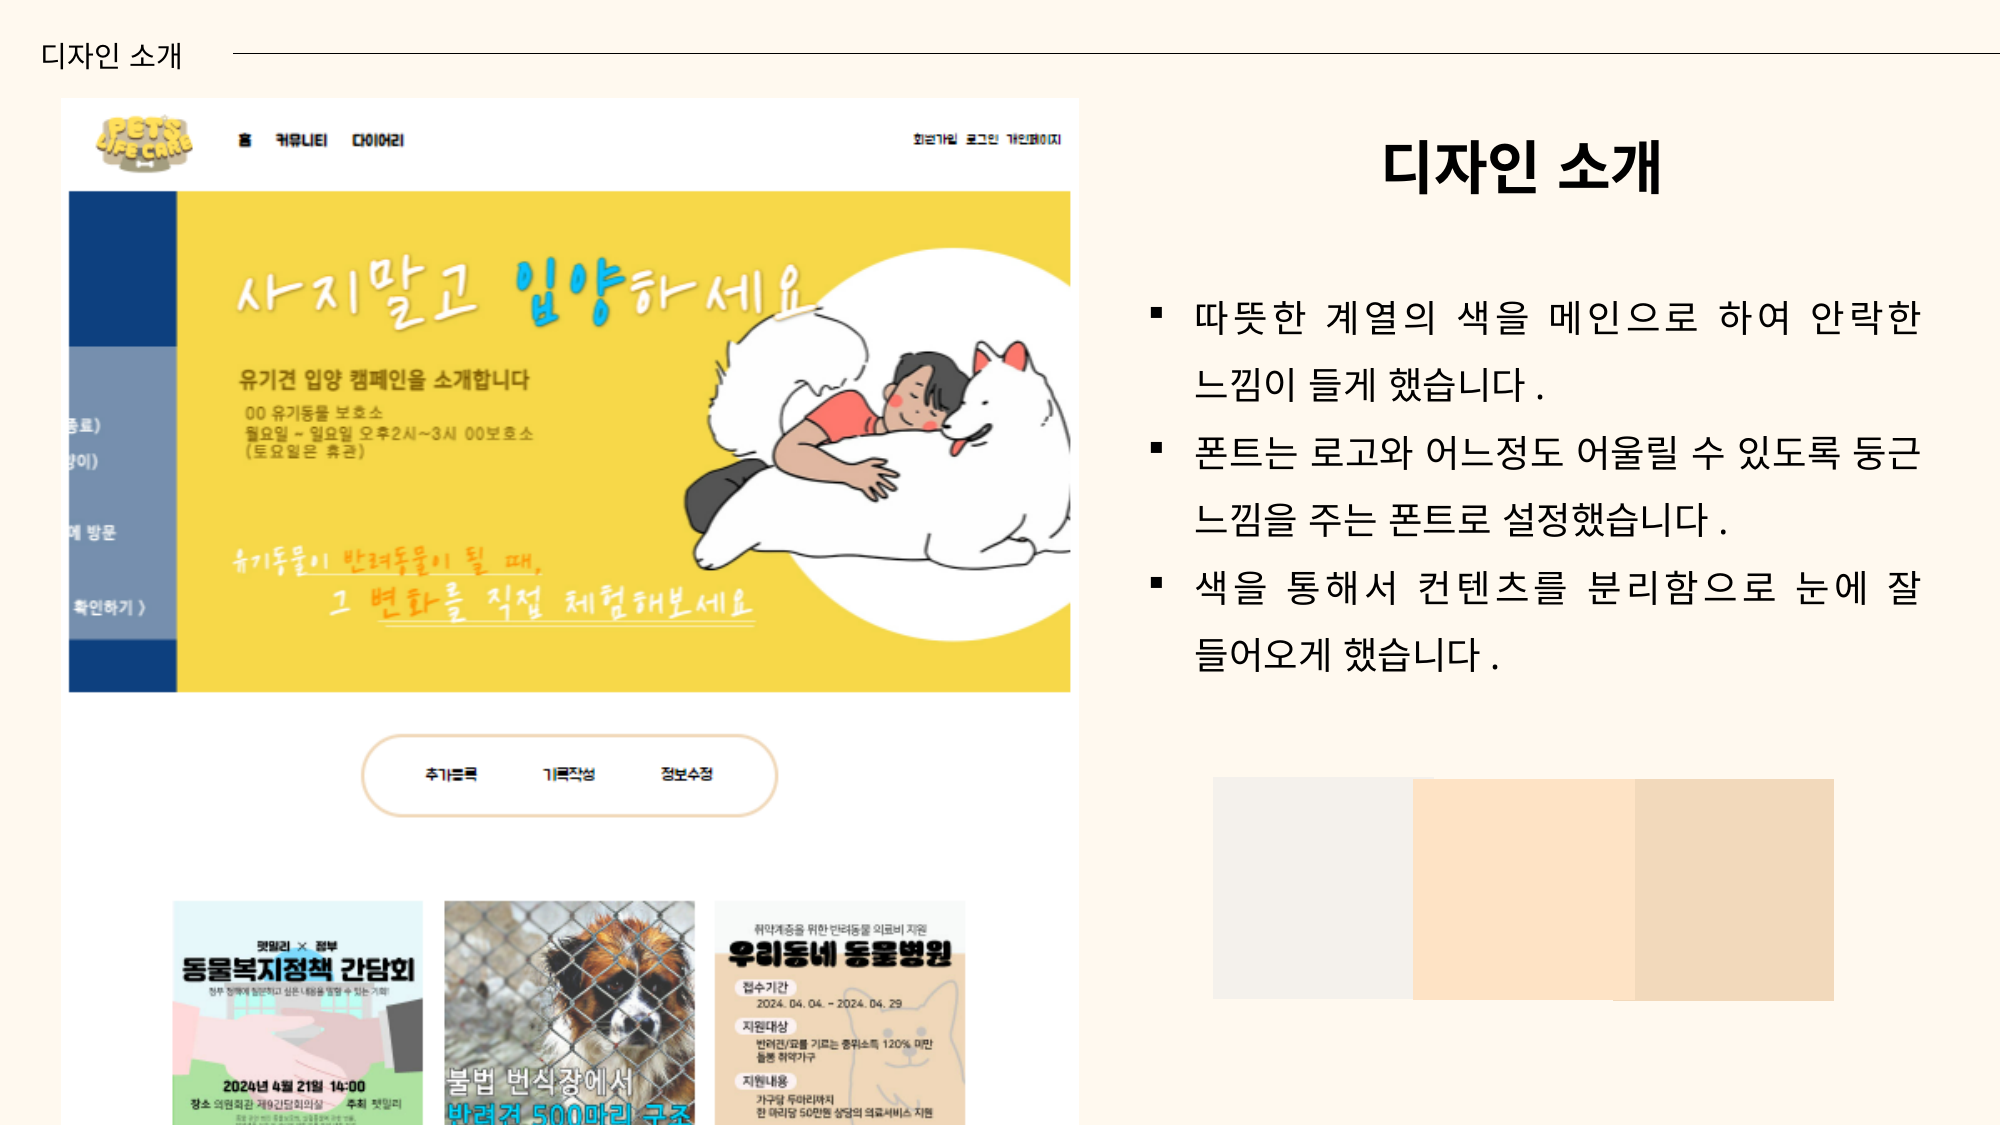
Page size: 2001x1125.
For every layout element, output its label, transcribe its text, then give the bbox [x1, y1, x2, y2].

text_box 따뜻한 계열의 색을 메인으로 하여 안락한 느낌이 들게 했습니다. 폰트는 로고와 어느정도 어울릴 수 있도록 둥근 느낌을 주는 폰트로 설정했습니다. 색을 통해서 컨텐츠를 분리함으로 눈에 잘 들어오게 했습니다. [1133, 265, 1938, 685]
picture [61, 98, 1079, 1125]
text_box 디자인 소개 [25, 30, 199, 81]
text_box 디자인 소개 [1365, 123, 1680, 209]
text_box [1213, 778, 1834, 1001]
